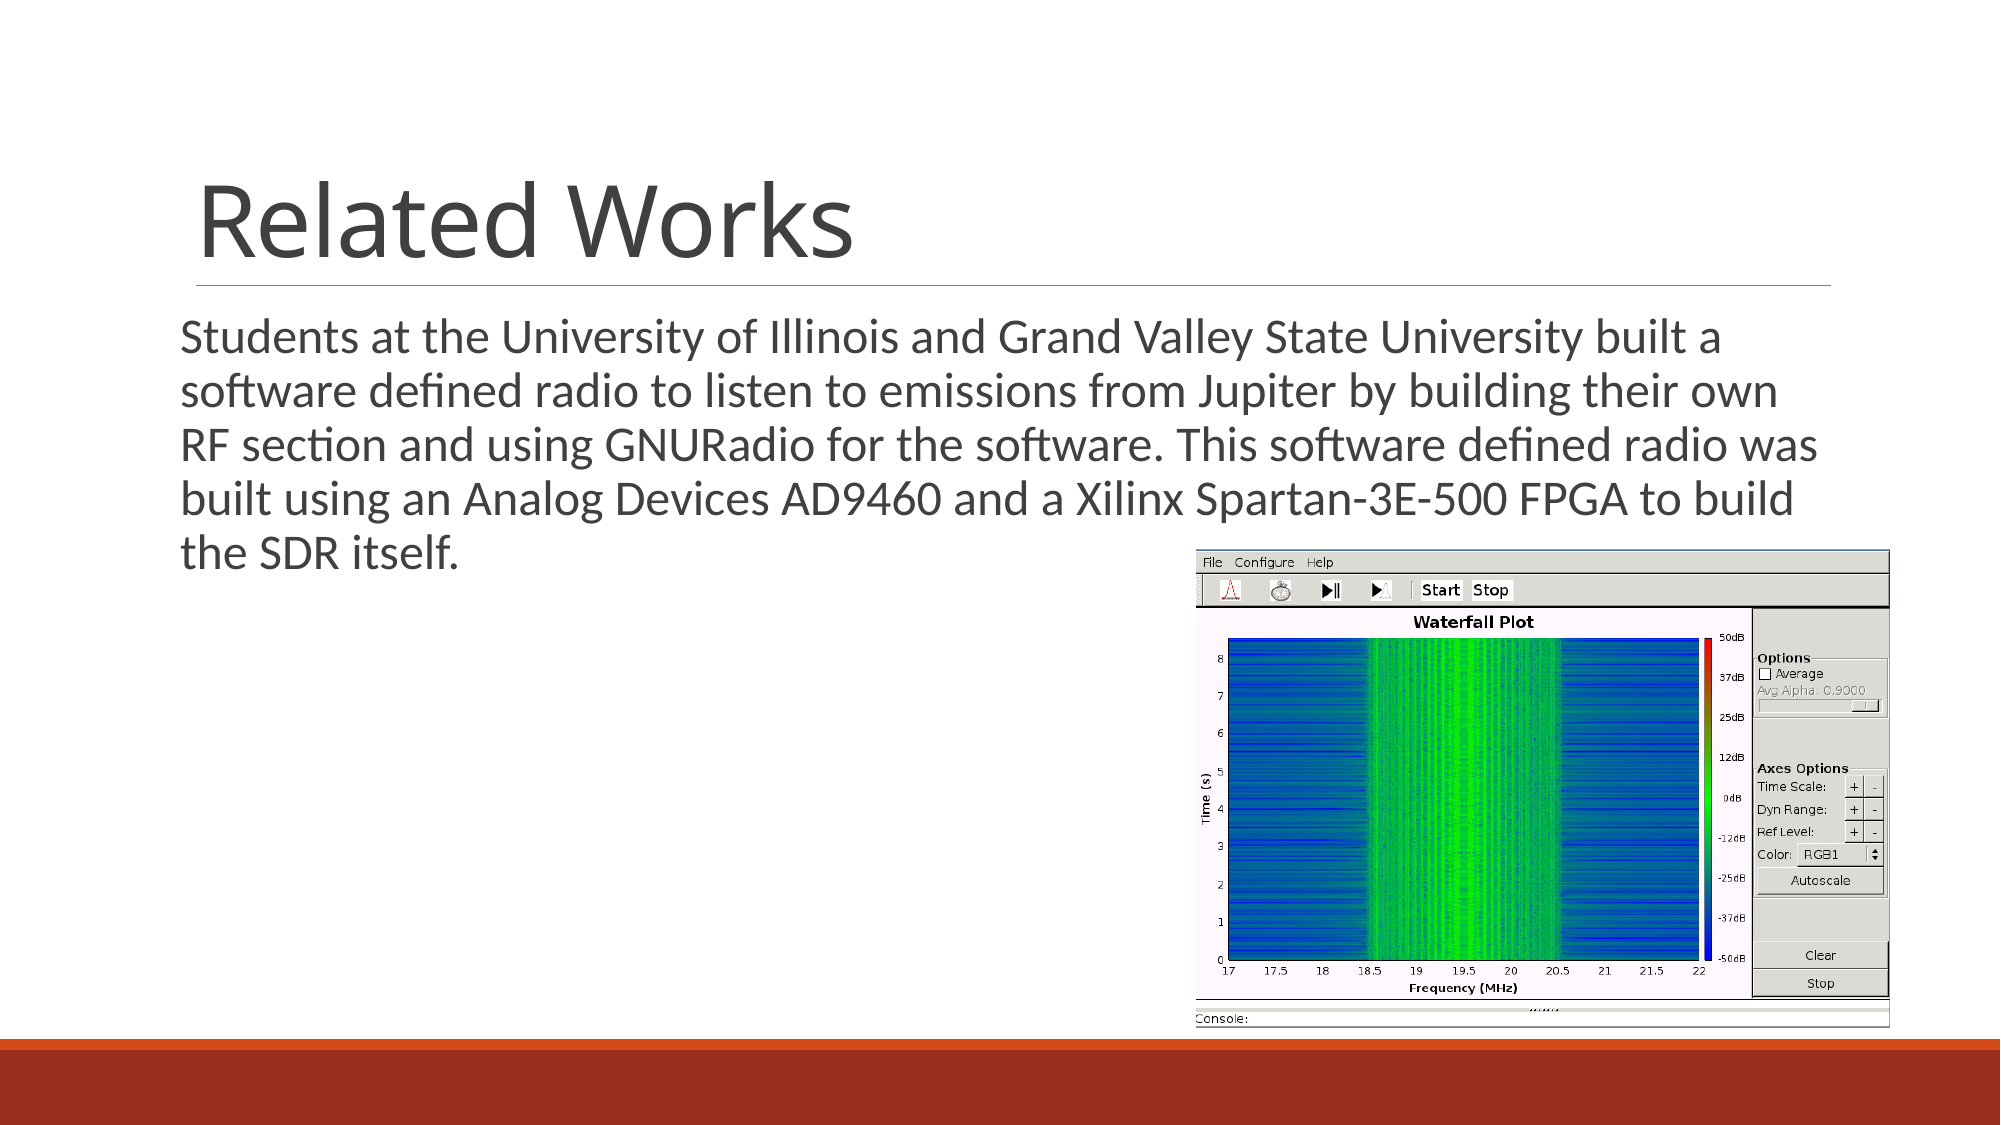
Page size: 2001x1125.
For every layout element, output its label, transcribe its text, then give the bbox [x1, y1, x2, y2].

title Related Works [180, 47, 1830, 285]
picture [1196, 549, 1890, 1029]
list Students at the University of Illinois and Grand Valley State University built a software defined radio to listen to emissions from Jupiter by building their own RF section and using GNURadio for the software. This software defined radio was built using an Analog Devices AD9460 and a Xilinx Spartan-3E-500 FPGA to build the SDR itself. [180, 302, 1830, 963]
